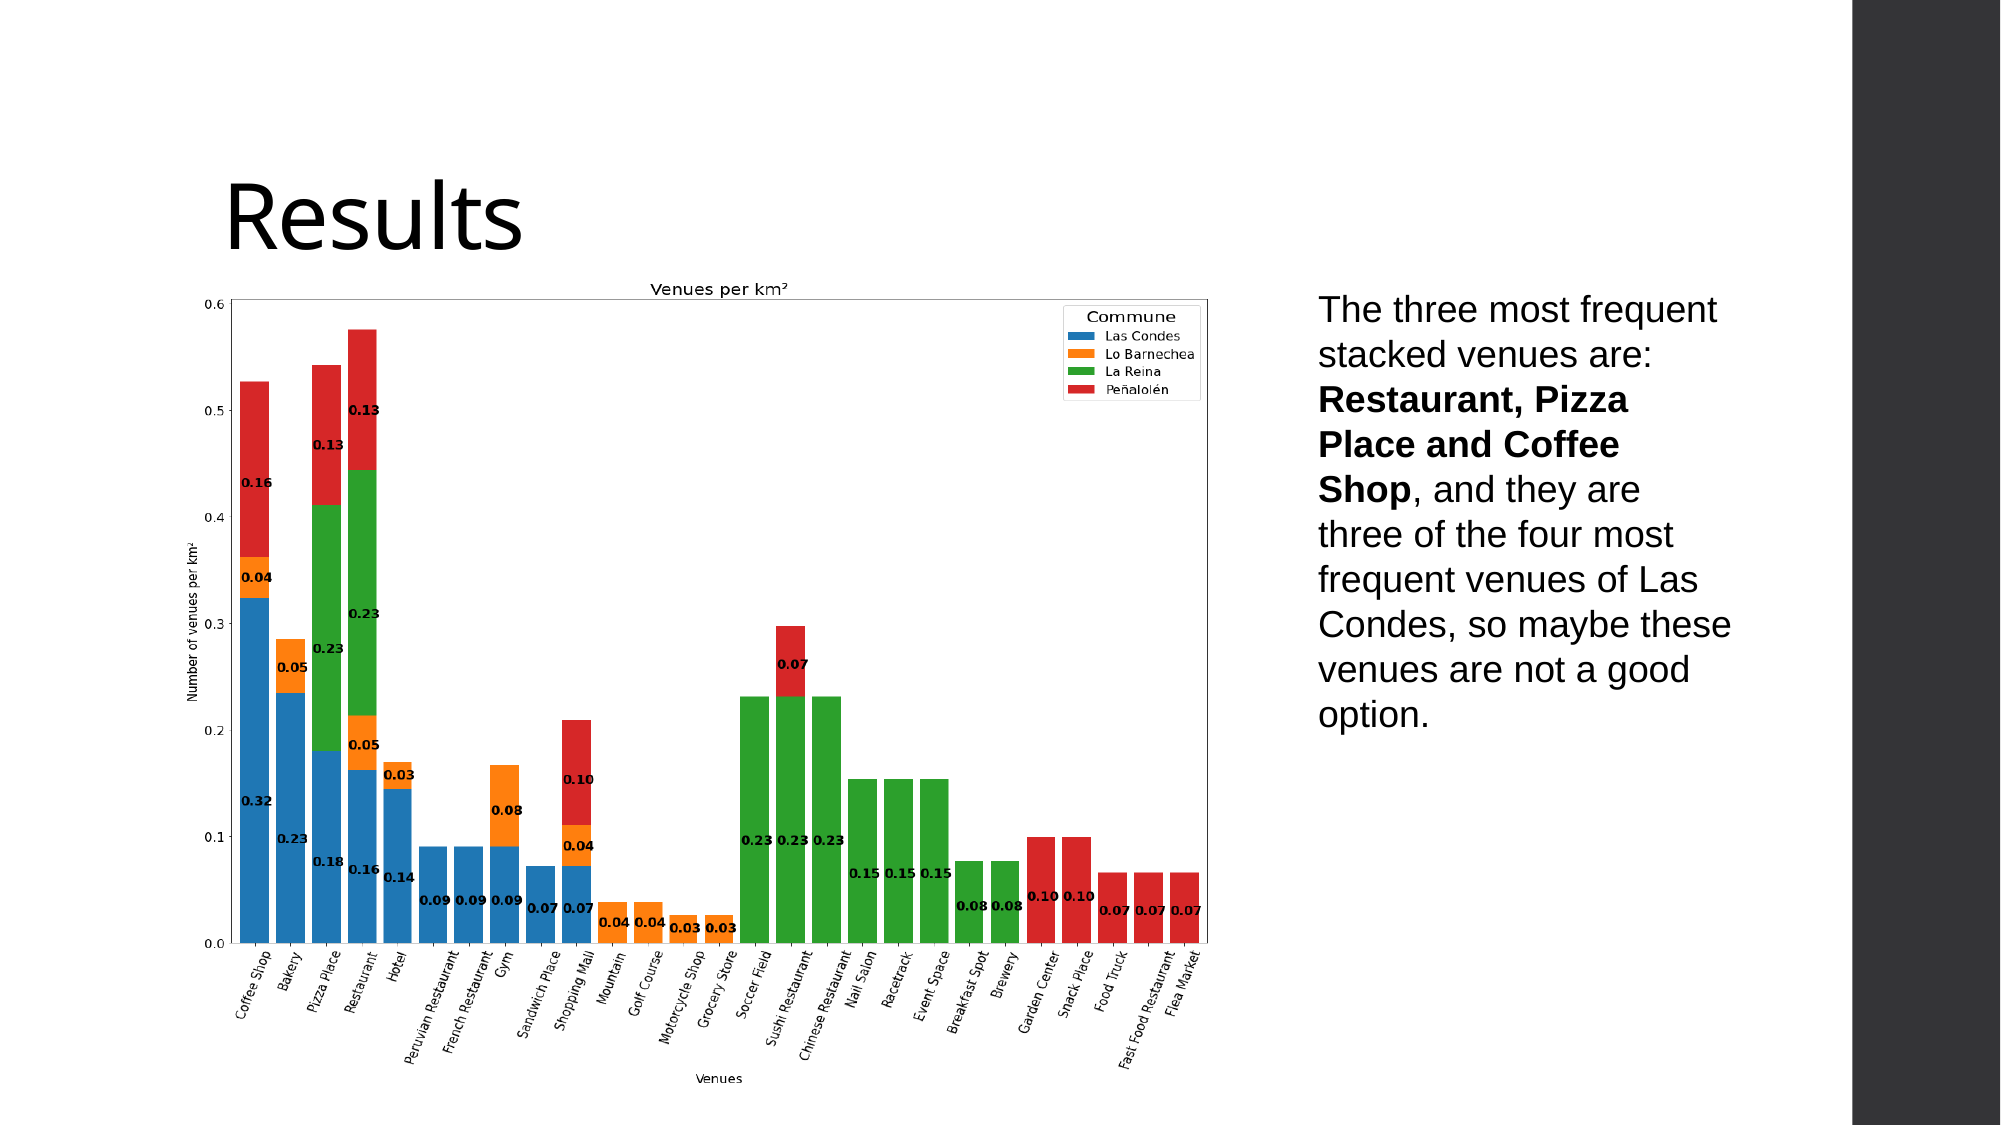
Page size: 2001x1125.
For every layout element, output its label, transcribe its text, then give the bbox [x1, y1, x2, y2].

text_box The three most frequent stacked venues are: Restaurant, Pizza Place and Coffee Shop, and they are three of the four most frequent venues of Las Condes, so maybe these venues are not a good option. [1303, 277, 1749, 788]
title Results [206, 60, 1797, 278]
picture [180, 277, 1213, 1090]
